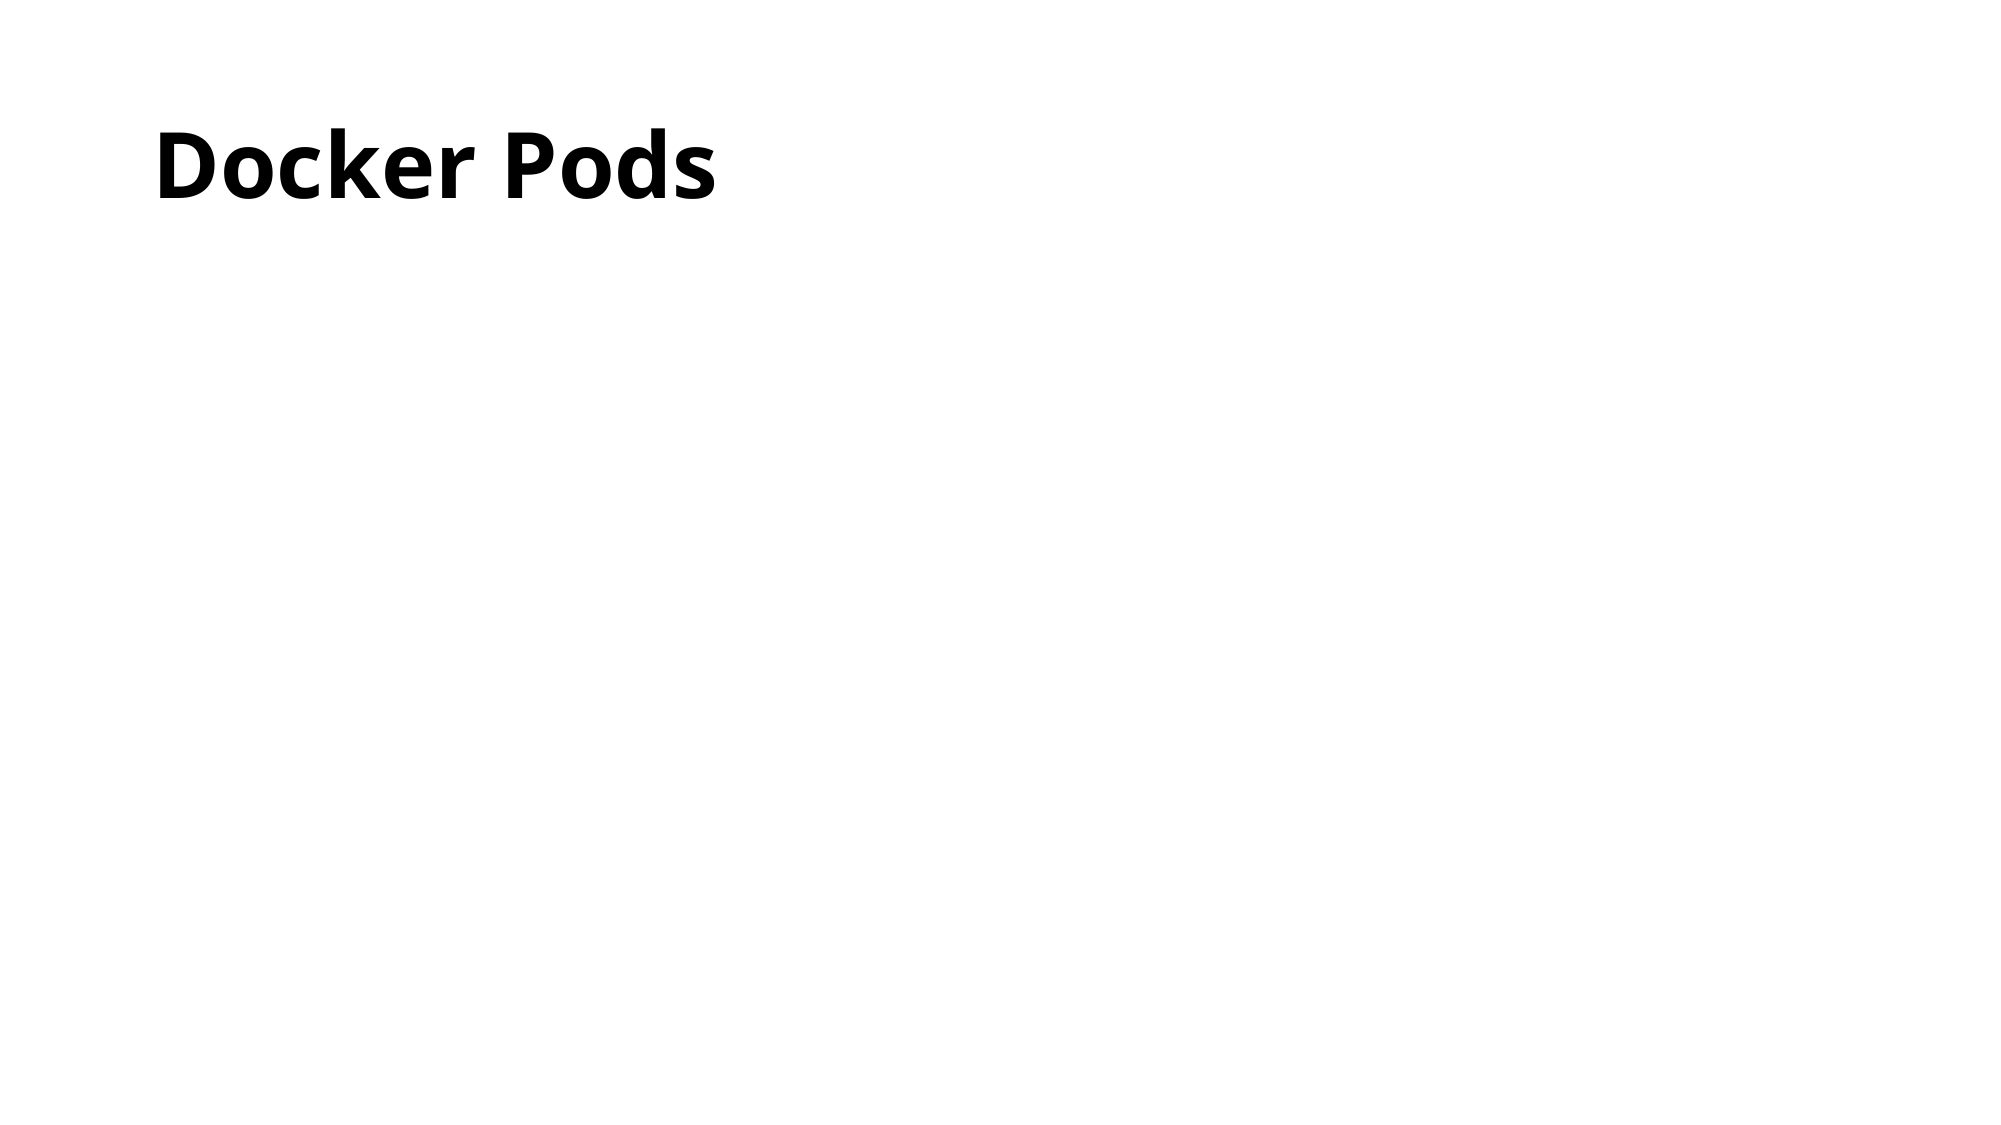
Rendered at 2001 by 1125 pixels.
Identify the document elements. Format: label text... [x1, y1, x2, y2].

title Docker Pods [137, 59, 1863, 278]
